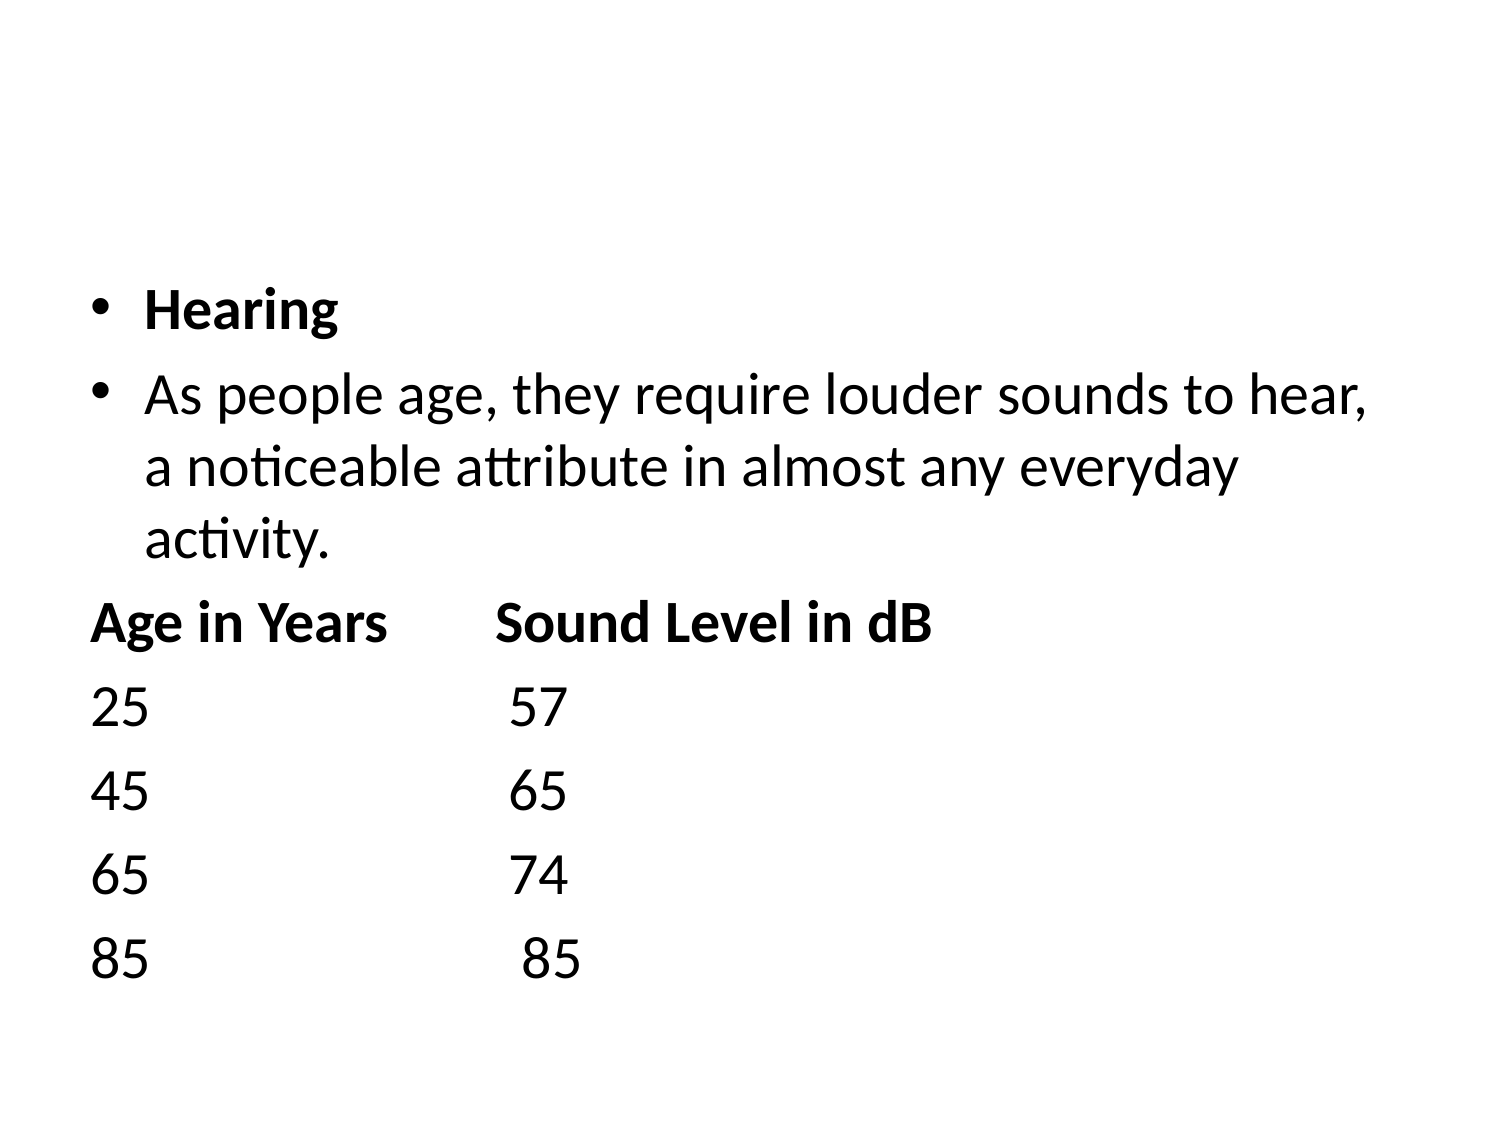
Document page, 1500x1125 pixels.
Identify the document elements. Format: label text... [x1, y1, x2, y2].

list Hearing As people age, they require louder sounds to hear, a noticeable attribute in almost any everyday activity. Age in Years Sound Level in dB 25 57 45 65 65 74 85 85 [75, 262, 1425, 1005]
